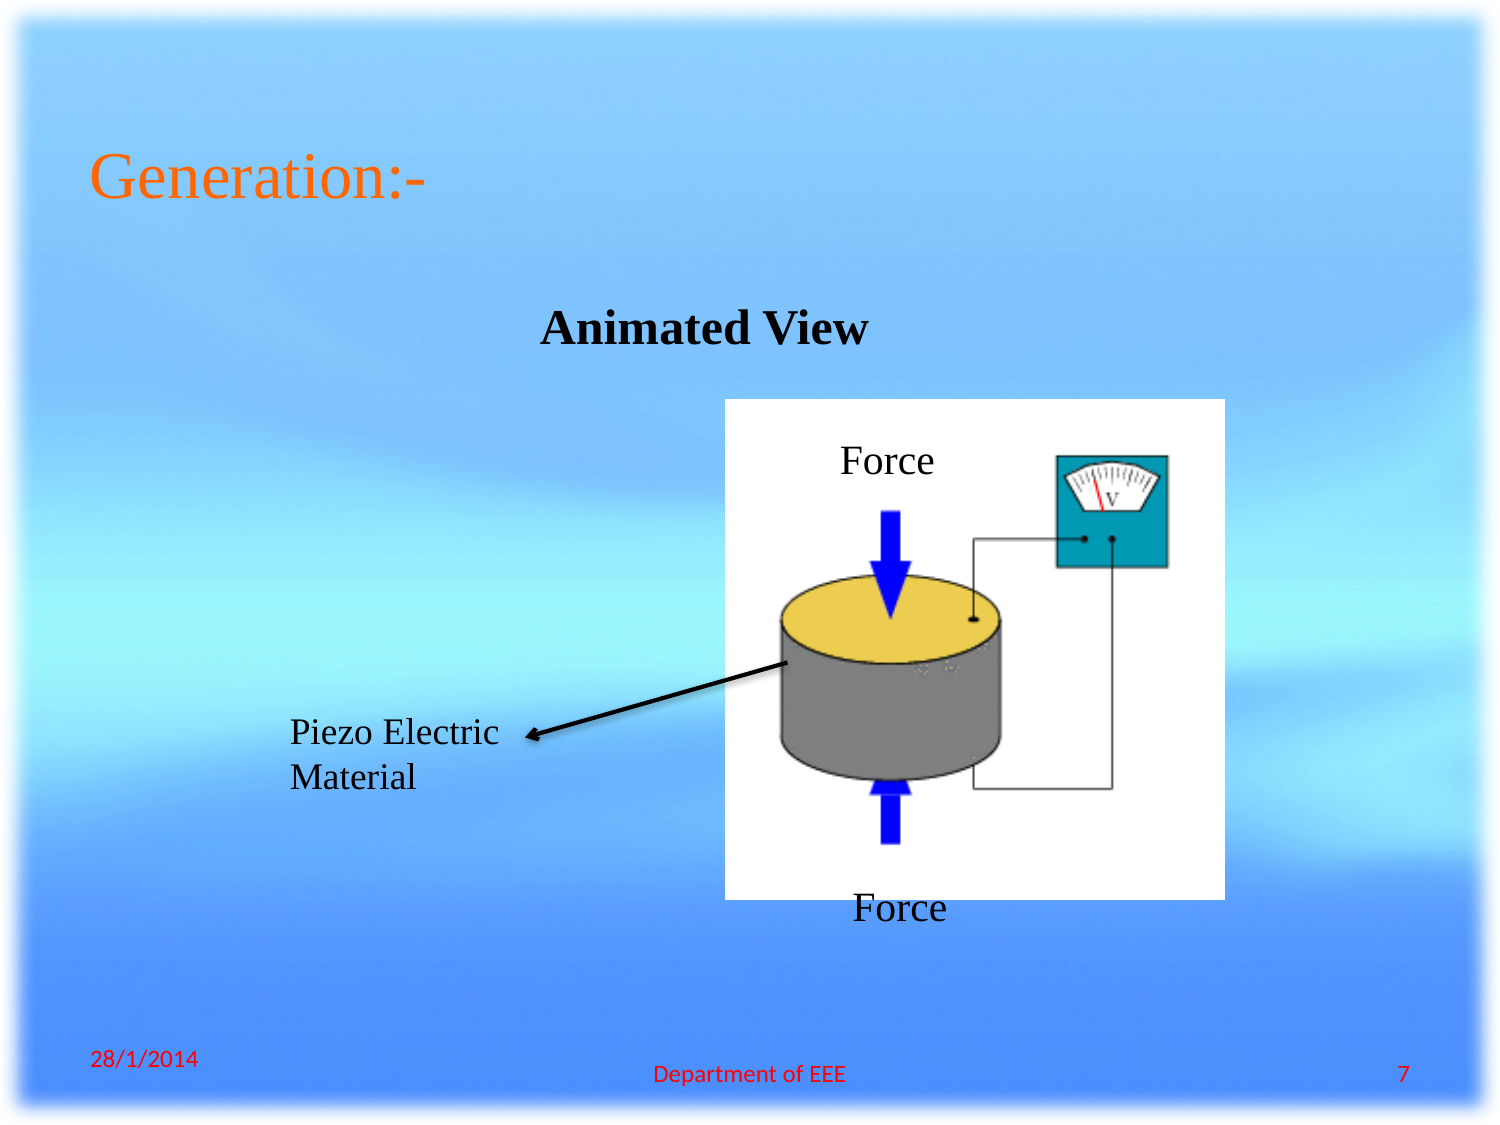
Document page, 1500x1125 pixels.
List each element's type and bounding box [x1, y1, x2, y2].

picture [0, 0, 1500, 1125]
text_box [274, 399, 1226, 938]
